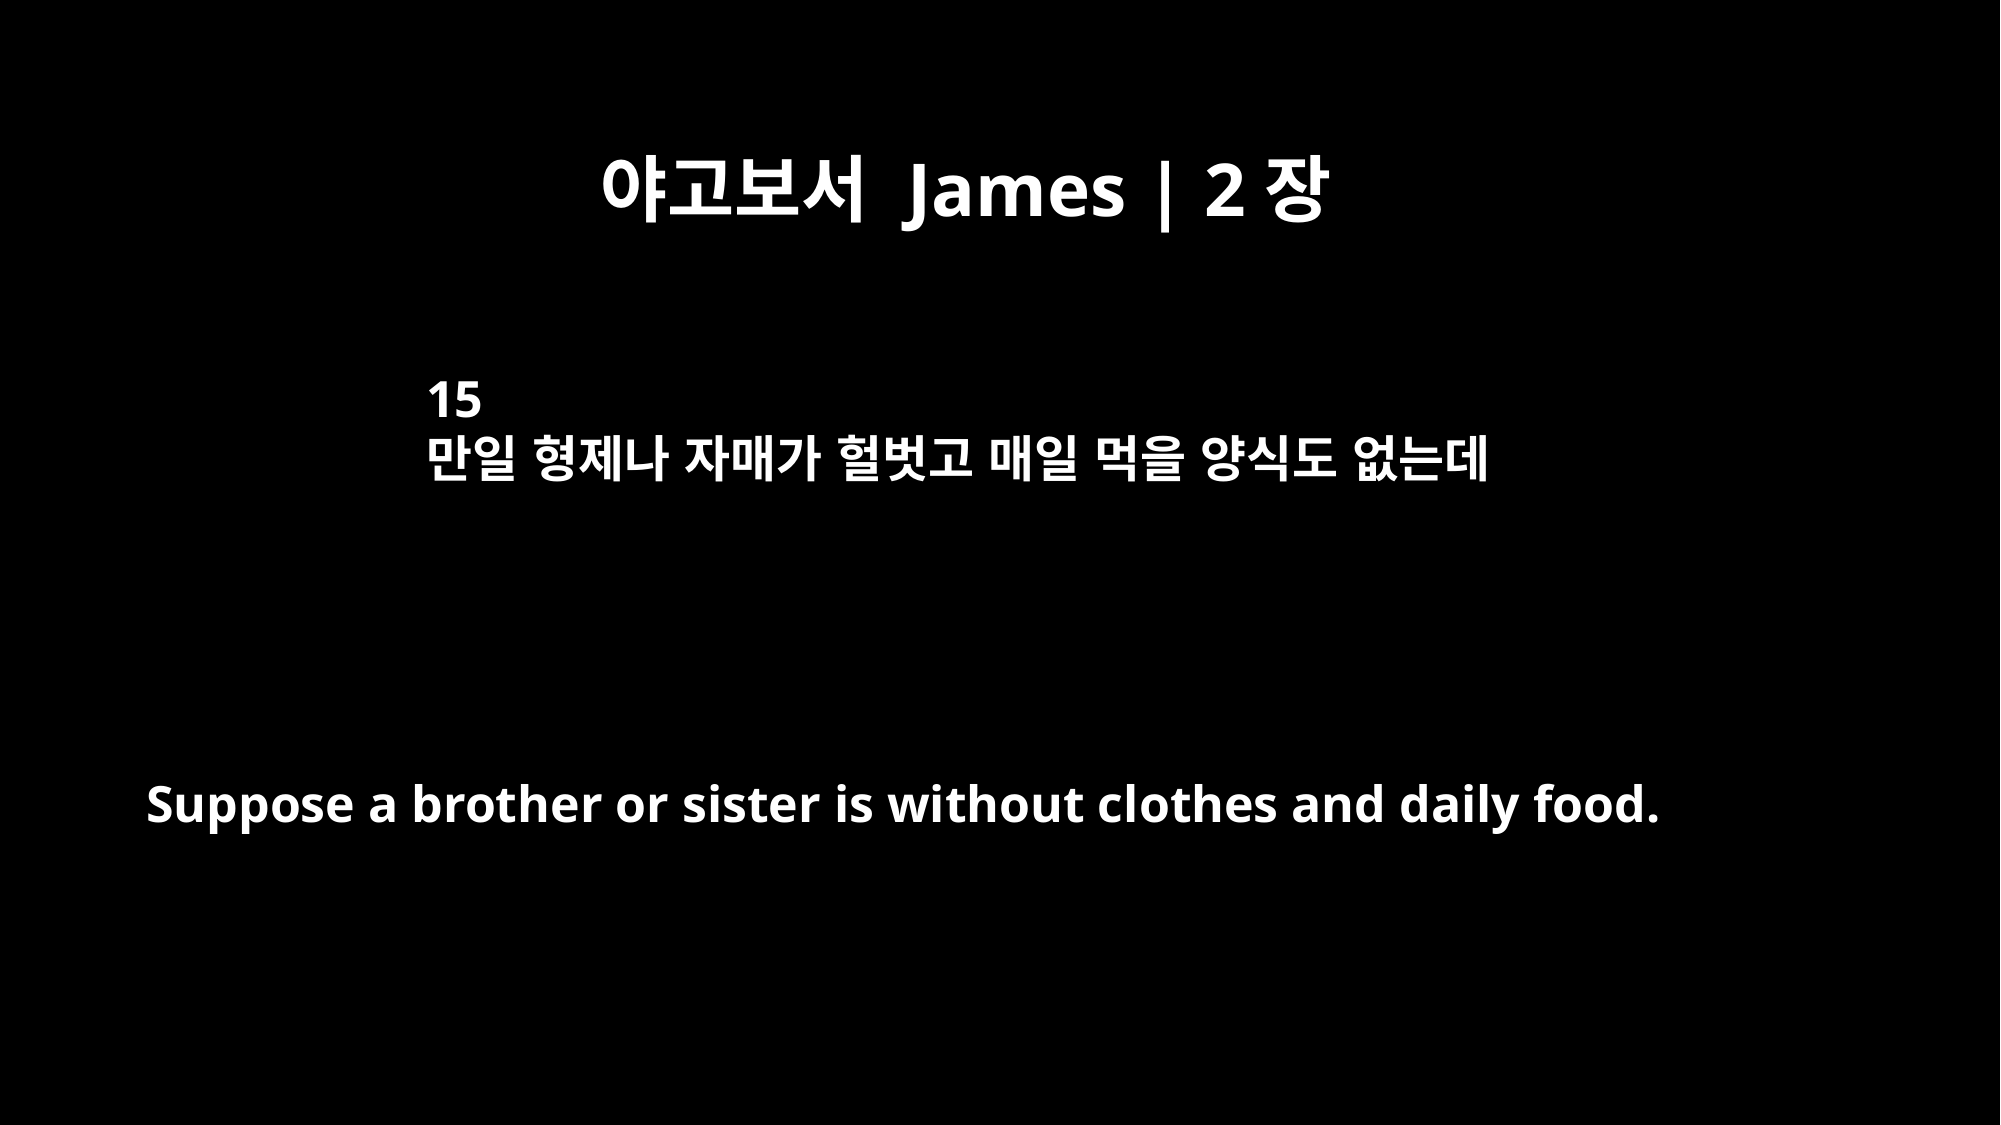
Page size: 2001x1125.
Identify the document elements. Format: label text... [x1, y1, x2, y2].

text_box 야고보서 James | 2장 [585, 136, 1347, 239]
text_box 15 만일 형제나 자매가 헐벗고 매일 먹을 양식도 없는데 [411, 359, 1506, 495]
text_box Suppose a brother or sister is without clothes and daily food. [131, 764, 1676, 840]
